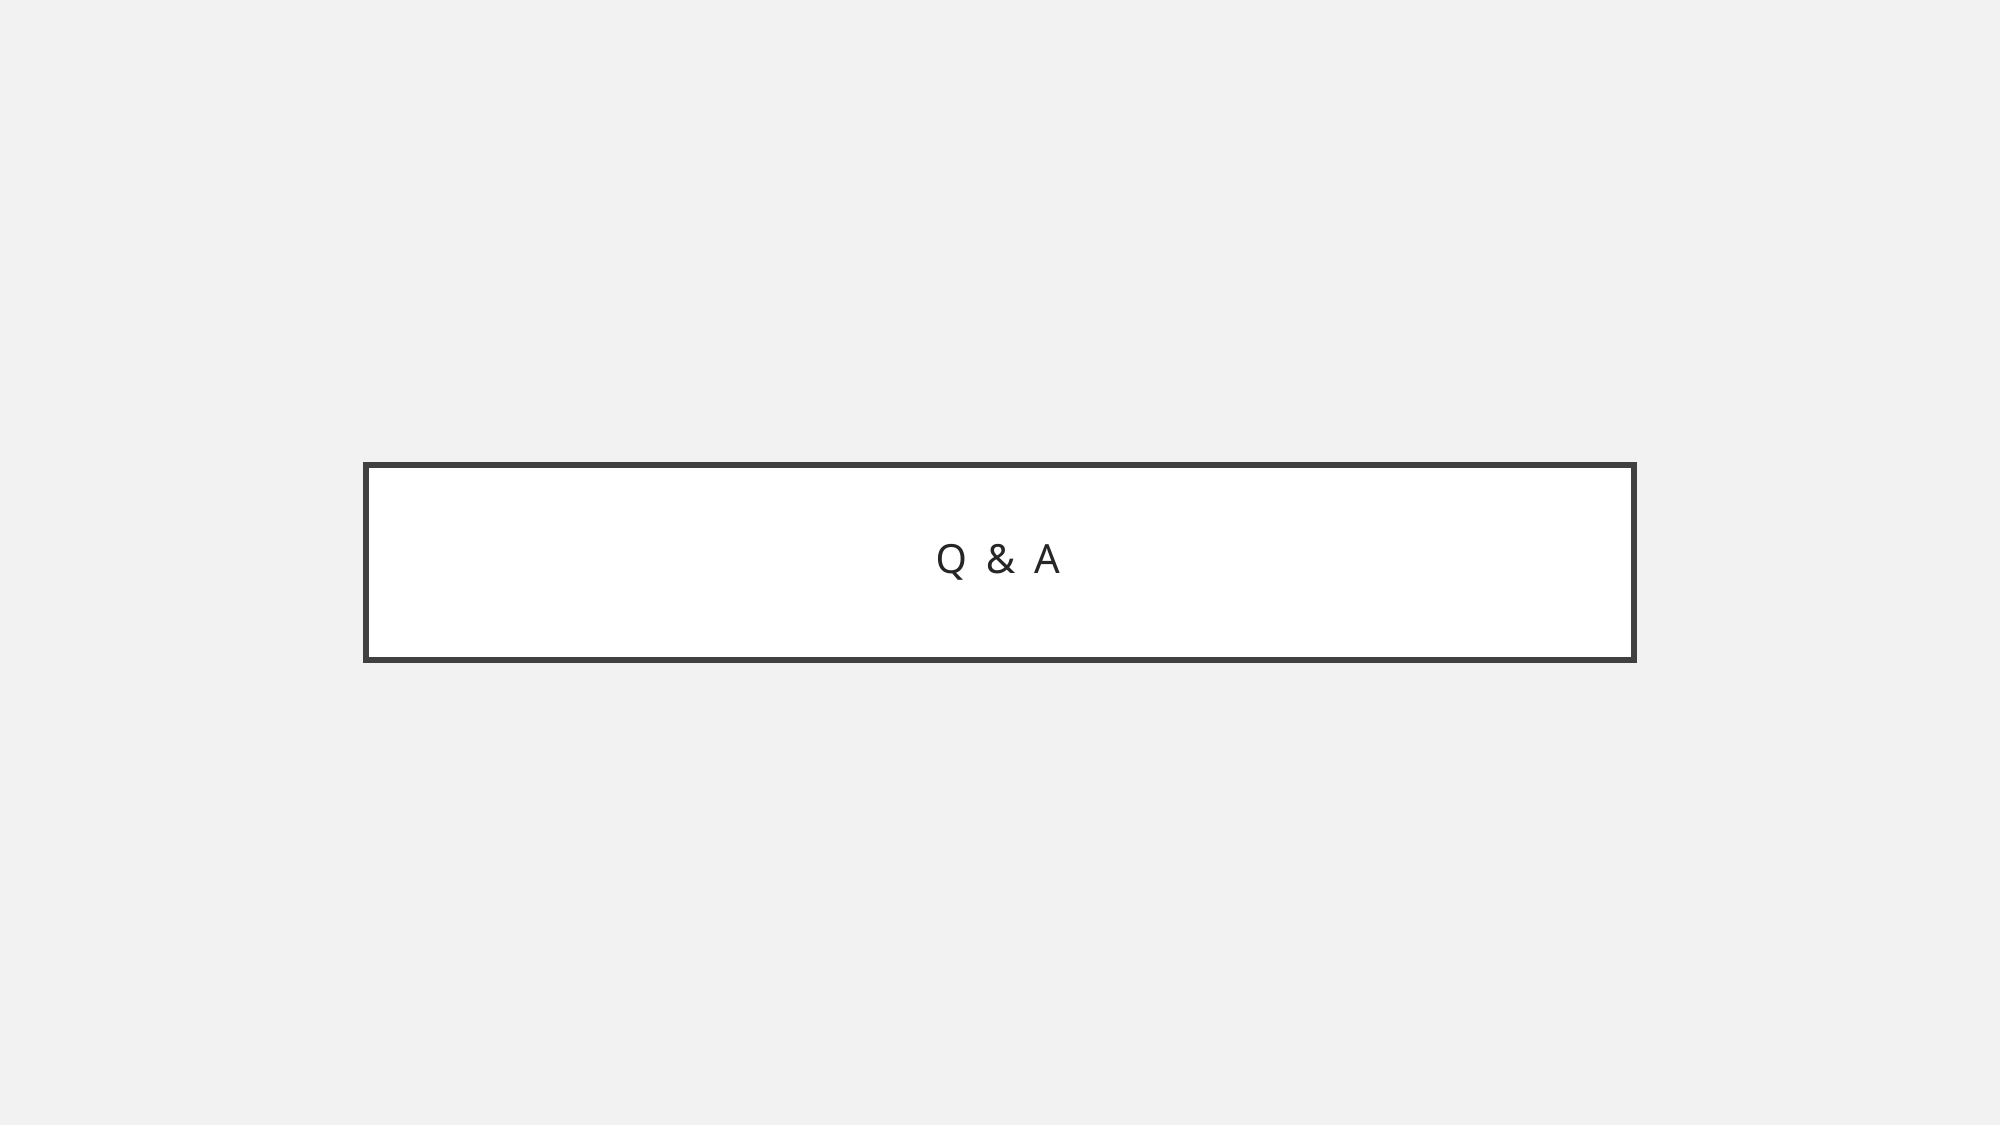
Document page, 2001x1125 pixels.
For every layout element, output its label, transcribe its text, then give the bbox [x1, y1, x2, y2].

title Q & A [363, 462, 1637, 663]
